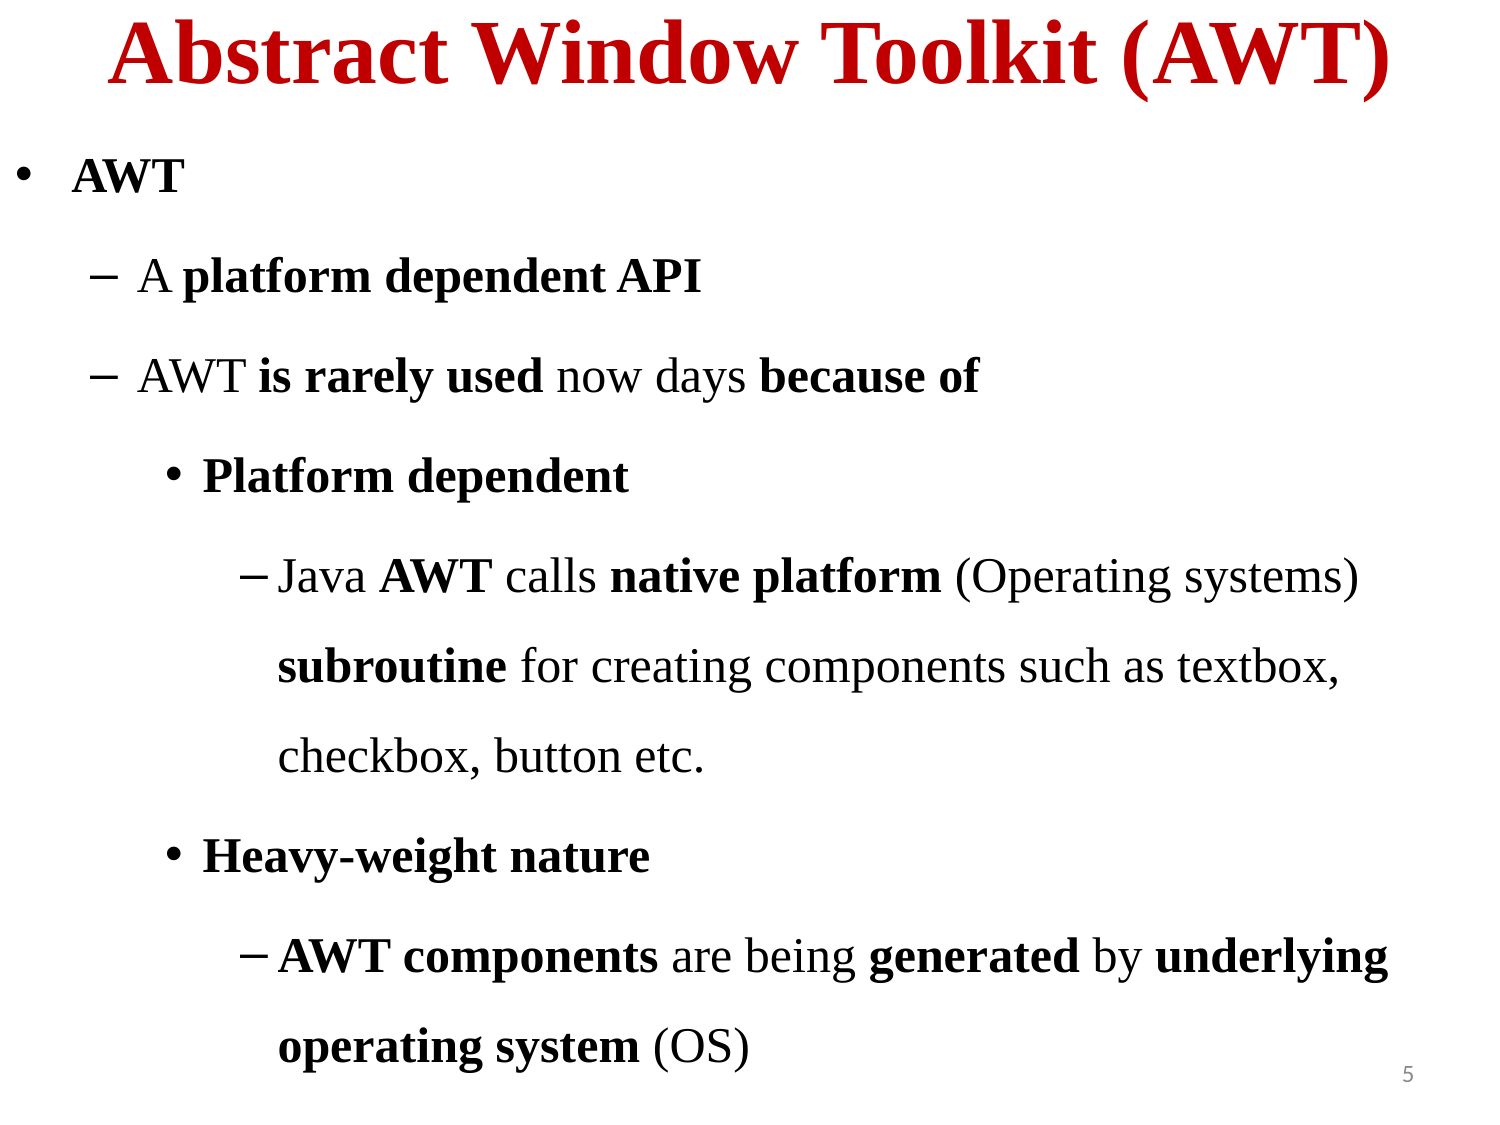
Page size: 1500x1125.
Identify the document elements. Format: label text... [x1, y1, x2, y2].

title Abstract Window Toolkit (AWT) [0, 0, 1500, 105]
slide_number 5 [1079, 1042, 1430, 1103]
list AWT A platform dependent API AWT is rarely used now days because of Platform dependent Java AWT calls native platform (Operating systems) subroutine for creating components such as textbox, checkbox, button etc. Heavy-weight nature AWT components are being generated by underlying operating system (OS) [0, 105, 1500, 1125]
